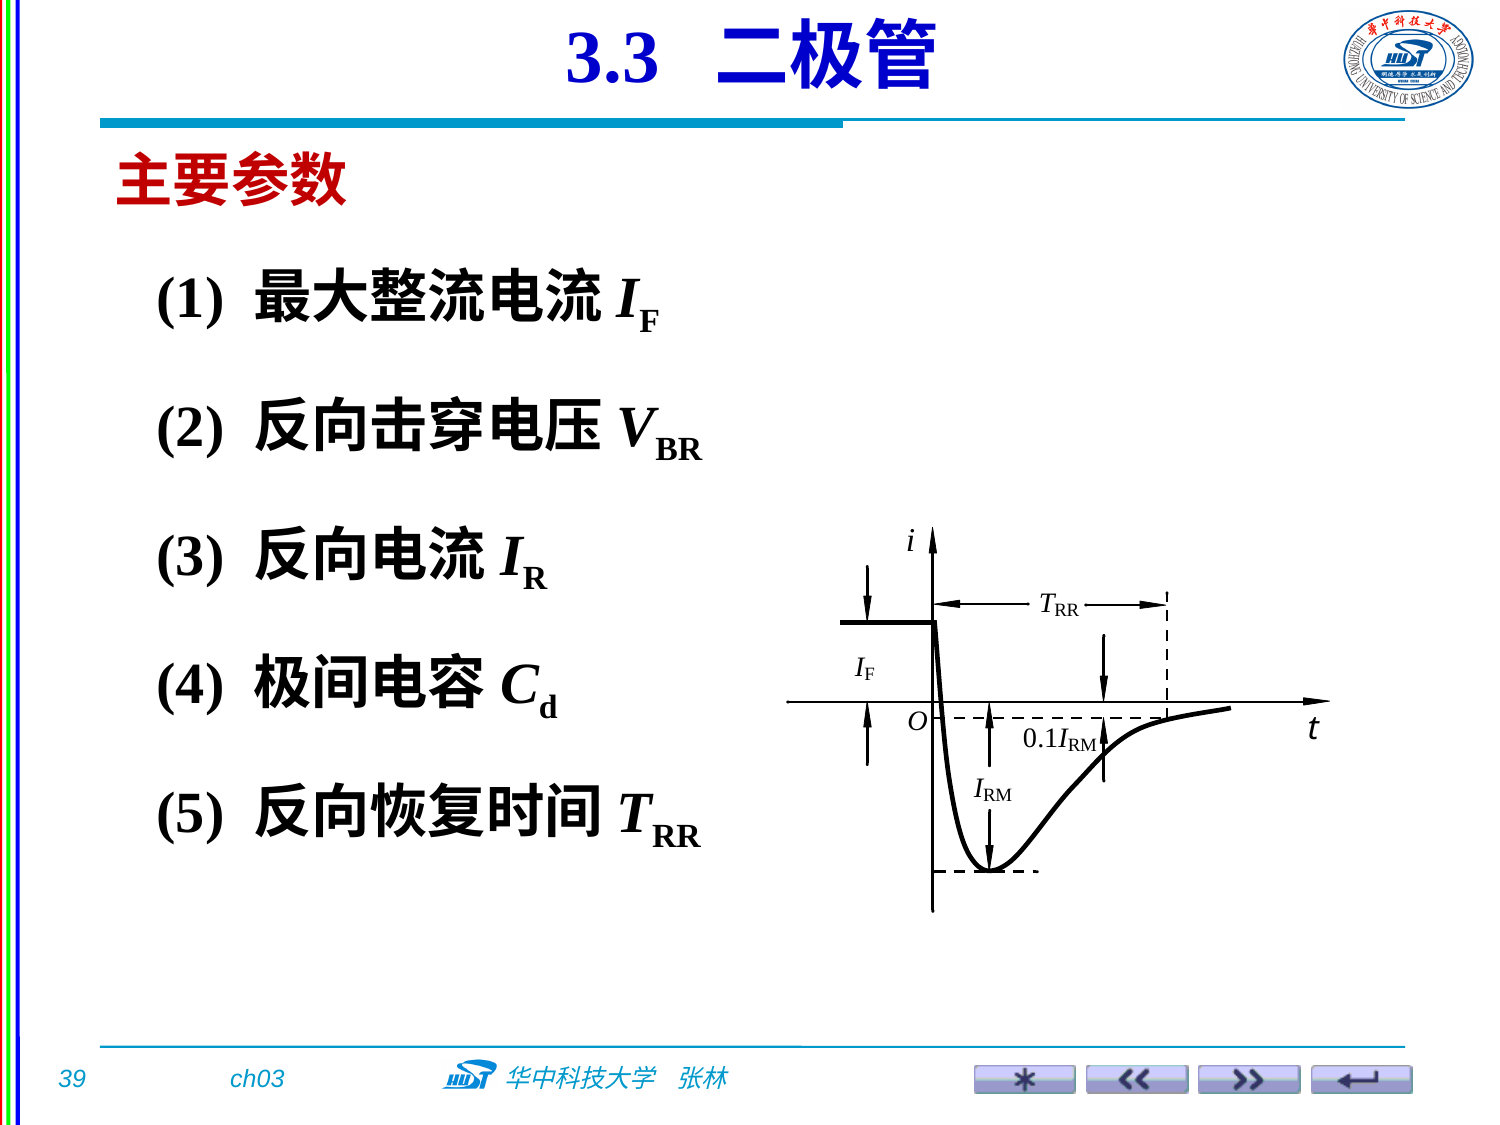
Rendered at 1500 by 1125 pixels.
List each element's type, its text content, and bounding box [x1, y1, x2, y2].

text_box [785, 513, 1342, 915]
picture [1198, 1065, 1301, 1094]
picture [1311, 1065, 1413, 1094]
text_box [141, 251, 1342, 853]
picture [441, 1059, 497, 1089]
picture [974, 1065, 1076, 1094]
text_box 3.3 二极管 [253, 0, 1252, 105]
text_box 主要参数 [99, 135, 638, 221]
picture [1340, 7, 1479, 111]
picture [1086, 1065, 1189, 1094]
